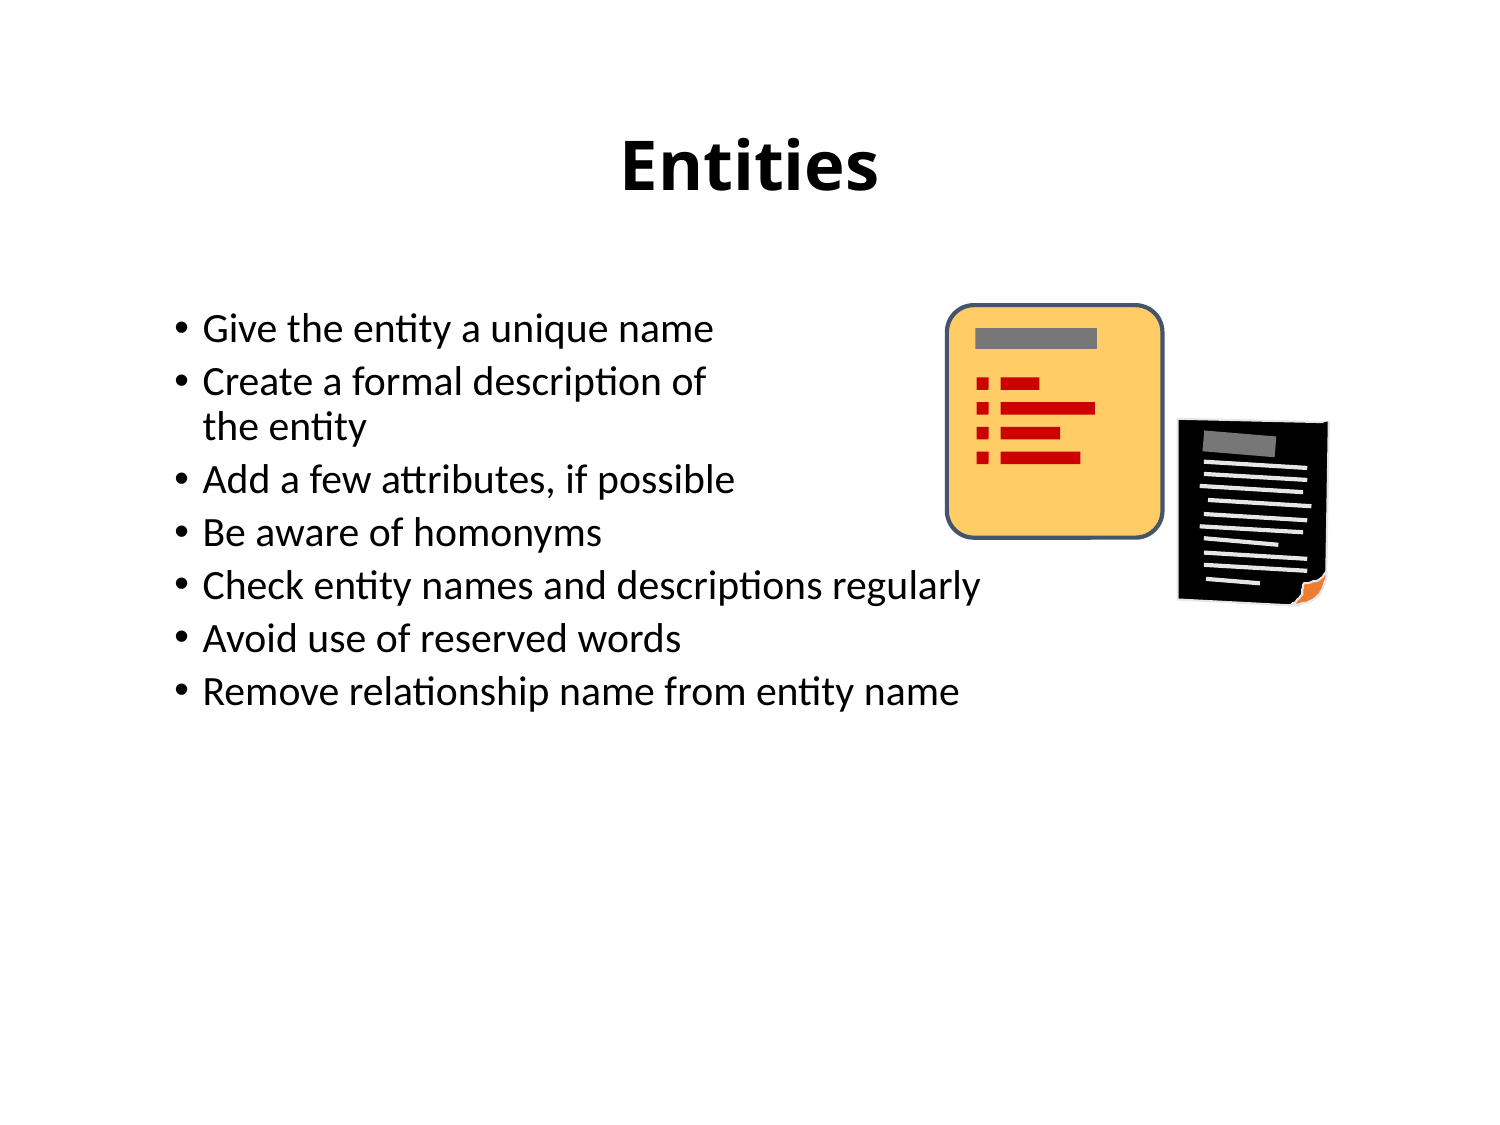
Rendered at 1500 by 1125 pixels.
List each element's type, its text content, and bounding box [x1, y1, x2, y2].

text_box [1177, 418, 1330, 606]
list Give the entity a unique name Create a formal description of the entity Add a few attributes, if possible Be aware of homonyms Check entity names and descriptions regularly Avoid use of reserved words Remove relationship name from entity name [103, 299, 1397, 1014]
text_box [976, 383, 1095, 458]
title Entities [103, 59, 1397, 278]
